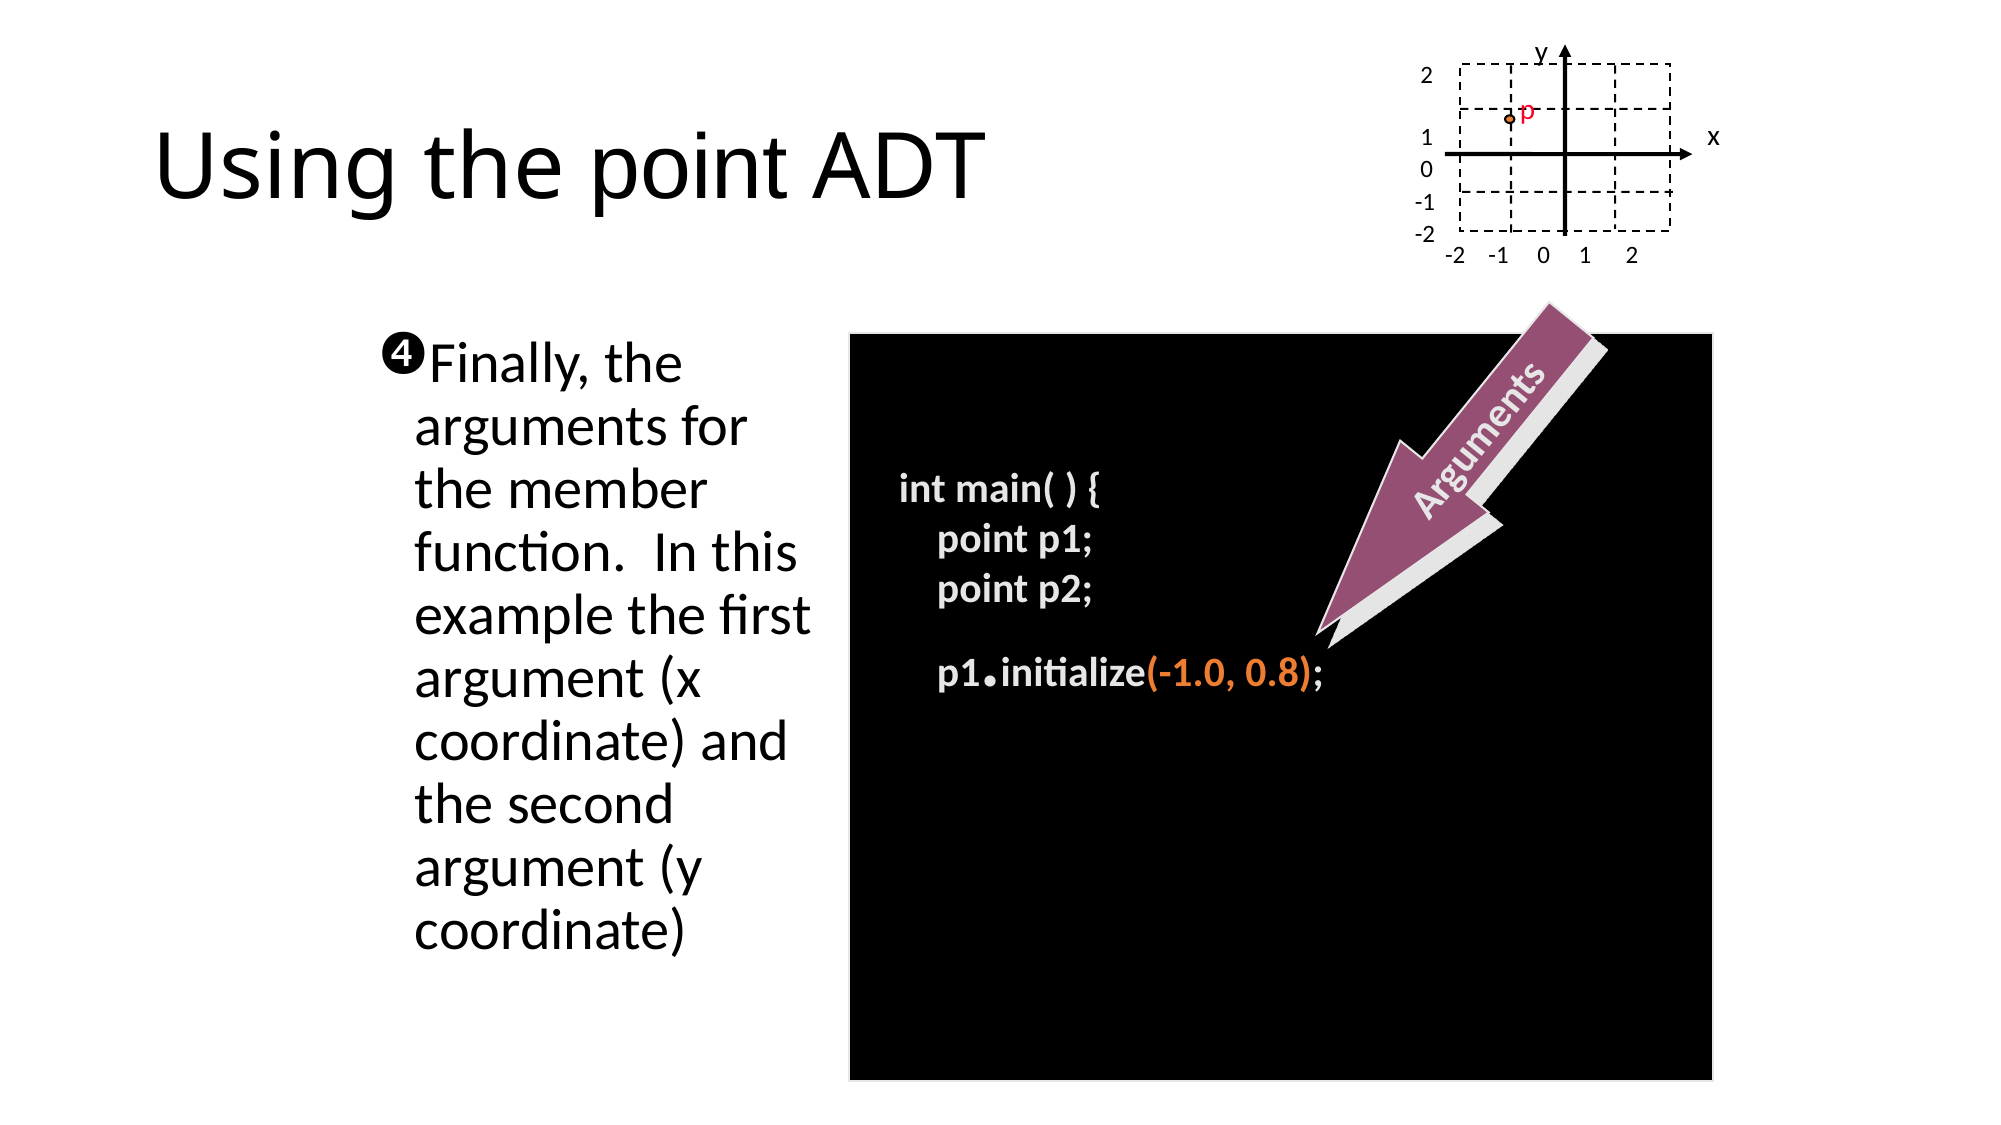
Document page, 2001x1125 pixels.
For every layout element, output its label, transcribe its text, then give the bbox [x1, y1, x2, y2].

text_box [1399, 24, 1738, 277]
text_box int main( ) { point p1; point p2; p1.initialize(-1.0, 0.8); [884, 353, 1690, 709]
text_box [849, 333, 1714, 1081]
text_box Arguments [1317, 301, 1594, 634]
title Using the point ADT [137, 59, 1863, 278]
list Finally, the arguments for the member function. In this example the first argument (x coordinate) and the second argument (y coordinate) [362, 324, 852, 1000]
